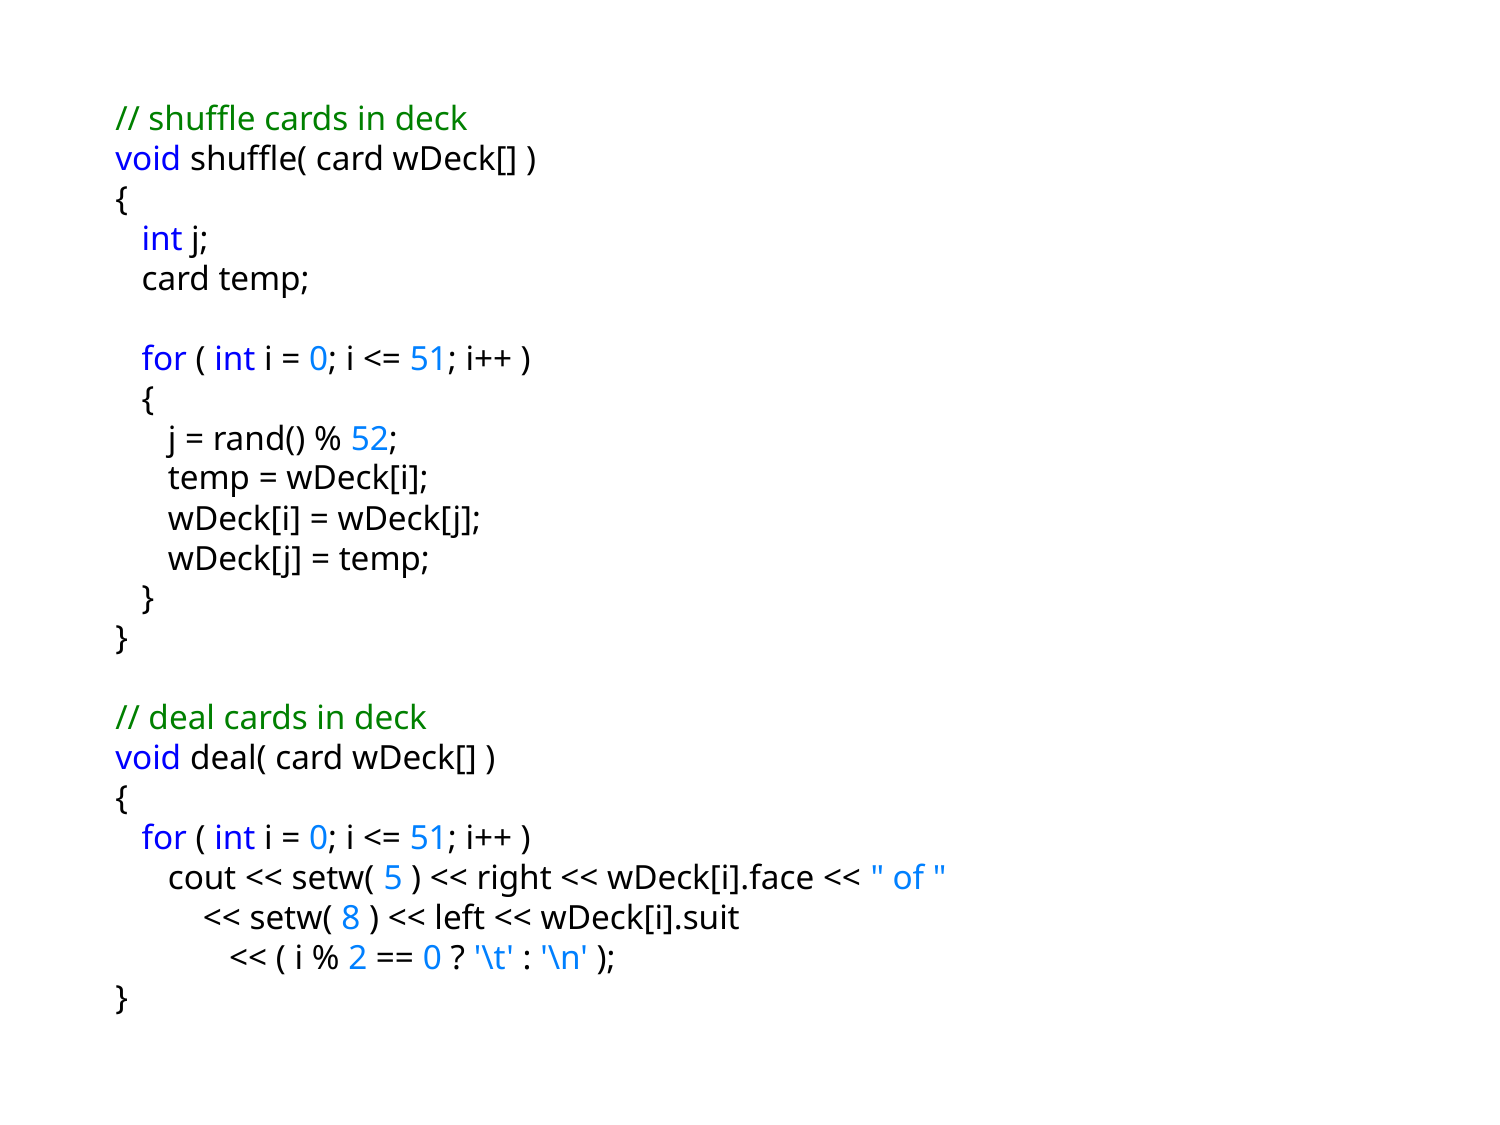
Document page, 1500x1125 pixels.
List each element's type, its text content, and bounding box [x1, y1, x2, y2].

list // shuffle cards in deck void shuffle( card wDeck[] ) { int j; card temp; for ( int i = 0; i <= 51; i++ ) { j = rand() % 52; temp = wDeck[i]; wDeck[i] = wDeck[j]; wDeck[j] = temp; } } // deal cards in deck void deal( card wDeck[] ) { for ( int i = 0; i <= 51; i++ ) cout << setw( 5 ) << right << wDeck[i].face << " of " << setw( 8 ) << left << wDeck[i].suit << ( i % 2 == 0 ? '\t' : '\n' ); } [100, 90, 1400, 1035]
